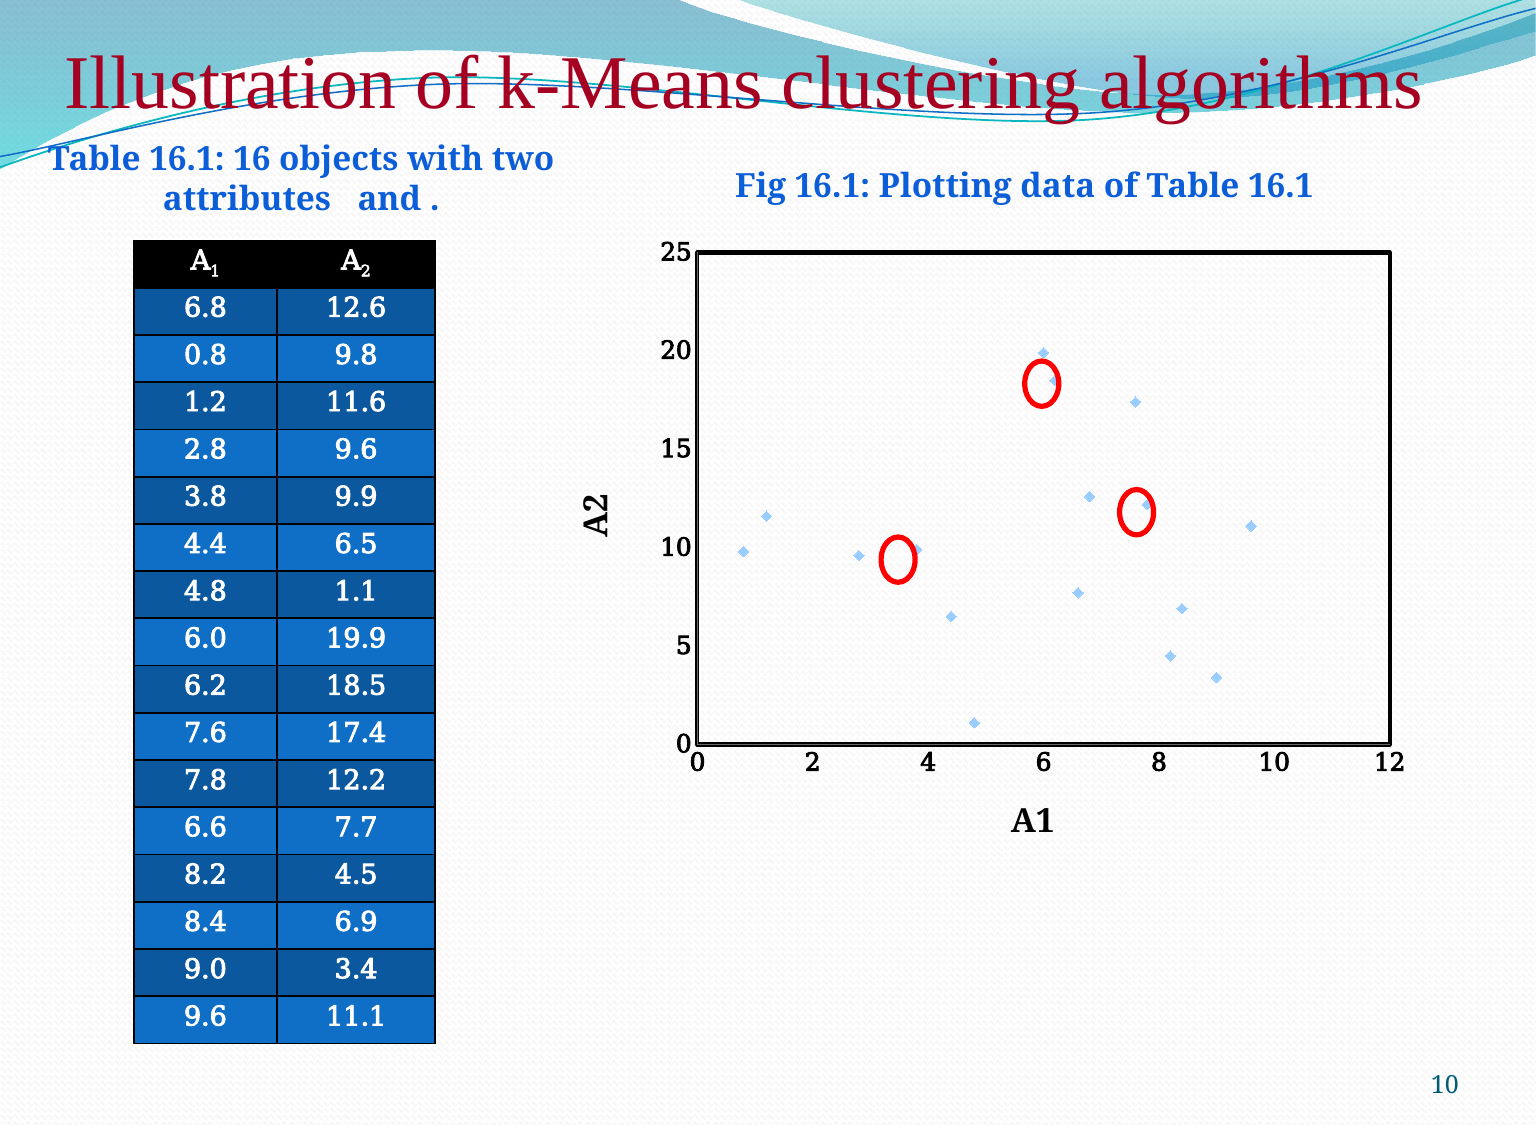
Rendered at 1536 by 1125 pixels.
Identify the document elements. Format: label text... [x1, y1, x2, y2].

table_cell 1.1 [278, 572, 434, 617]
table_cell 2.8 [135, 430, 276, 476]
table_cell 4.8 [135, 572, 276, 617]
table_cell 6.6 [135, 808, 276, 854]
table_cell 6.2 [135, 666, 276, 712]
table_cell 8.2 [135, 855, 276, 901]
table_cell 12.2 [278, 761, 434, 806]
table_cell 6.9 [278, 903, 434, 948]
table_cell 11.6 [278, 383, 434, 429]
table_cell 7.7 [278, 808, 434, 854]
table_cell 9.0 [135, 950, 276, 995]
slide_number 10 [1330, 1042, 1459, 1103]
table_header A2 [278, 241, 434, 287]
table_cell 4.5 [278, 855, 434, 901]
table_cell 9.6 [135, 997, 276, 1043]
table_cell 6.5 [278, 525, 434, 570]
table_cell 3.4 [278, 950, 434, 995]
table_cell 18.5 [278, 666, 434, 712]
title Illustration of k-Means clustering algorithms [64, 20, 1447, 124]
table_cell 0.8 [135, 336, 276, 381]
table_cell 12.6 [278, 289, 434, 334]
table_cell 6.0 [135, 619, 276, 665]
text_box Fig 16.1: Plotting data of Table 16.1 [671, 156, 1378, 225]
table_cell 3.8 [135, 478, 276, 523]
table_cell 4.4 [135, 525, 276, 570]
table_cell 7.8 [135, 761, 276, 806]
table_cell 9.8 [278, 336, 434, 381]
table_cell 17.4 [278, 714, 434, 759]
table_cell 9.9 [278, 478, 434, 523]
table_cell 9.6 [278, 430, 434, 476]
table_header A1 [135, 241, 276, 287]
table_cell 1.2 [135, 383, 276, 429]
table_cell 19.9 [278, 619, 434, 665]
table_cell 11.1 [278, 997, 434, 1043]
table_cell 6.8 [135, 289, 276, 334]
table_cell 7.6 [135, 714, 276, 759]
table_cell 8.4 [135, 903, 276, 948]
chart [552, 226, 1423, 878]
